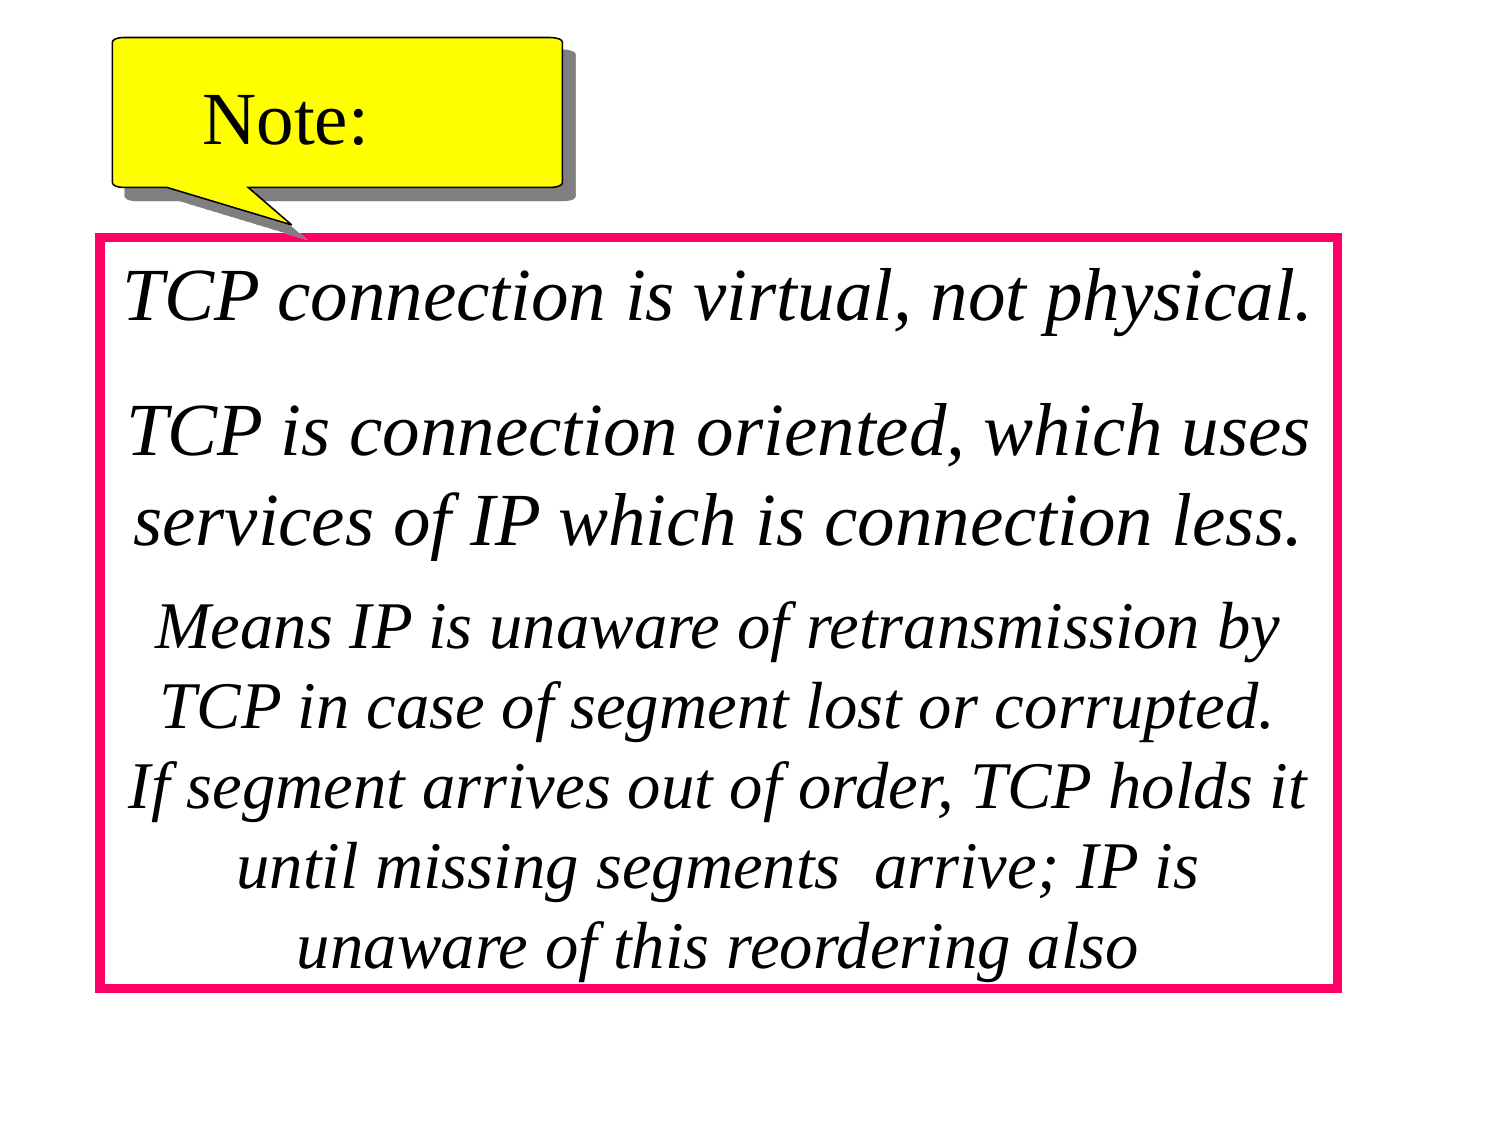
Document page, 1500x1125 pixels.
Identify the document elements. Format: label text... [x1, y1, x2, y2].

text_box Note: [187, 62, 384, 168]
text_box [112, 37, 563, 225]
text_box TCP connection is virtual, not physical. TCP is connection oriented, which uses services of IP which is connection less. Means IP is unaware of retransmission by TCP in case of segment lost or corrupted. If segment arrives out of order, TCP holds it until missing segments arrive; IP is unaware of this reordering also [99, 237, 1338, 989]
